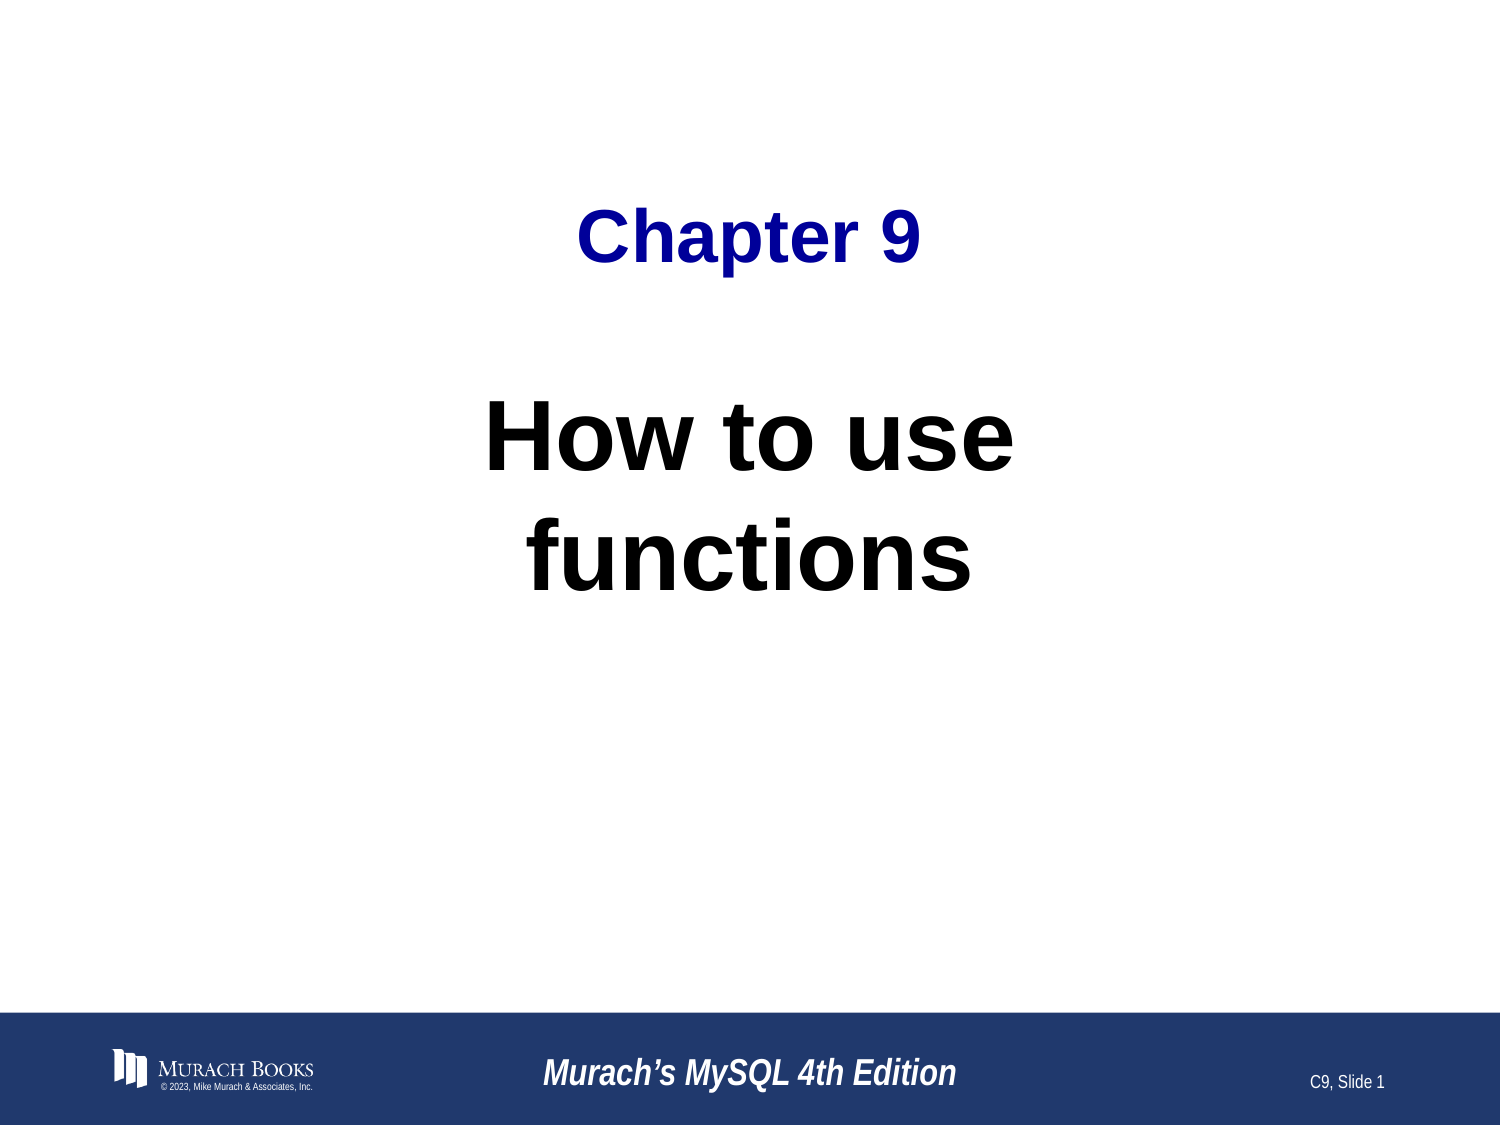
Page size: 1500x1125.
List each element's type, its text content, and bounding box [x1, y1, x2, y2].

slide_number C9, Slide 1 [1087, 1025, 1400, 1100]
footer © 2023, Mike Murach & Associates, Inc. [12, 1025, 450, 1100]
list How to use functions [312, 362, 1188, 850]
title Chapter 9 [112, 187, 1388, 279]
slide_number Murach’s MySQL 4th Edition [450, 1025, 1050, 1100]
